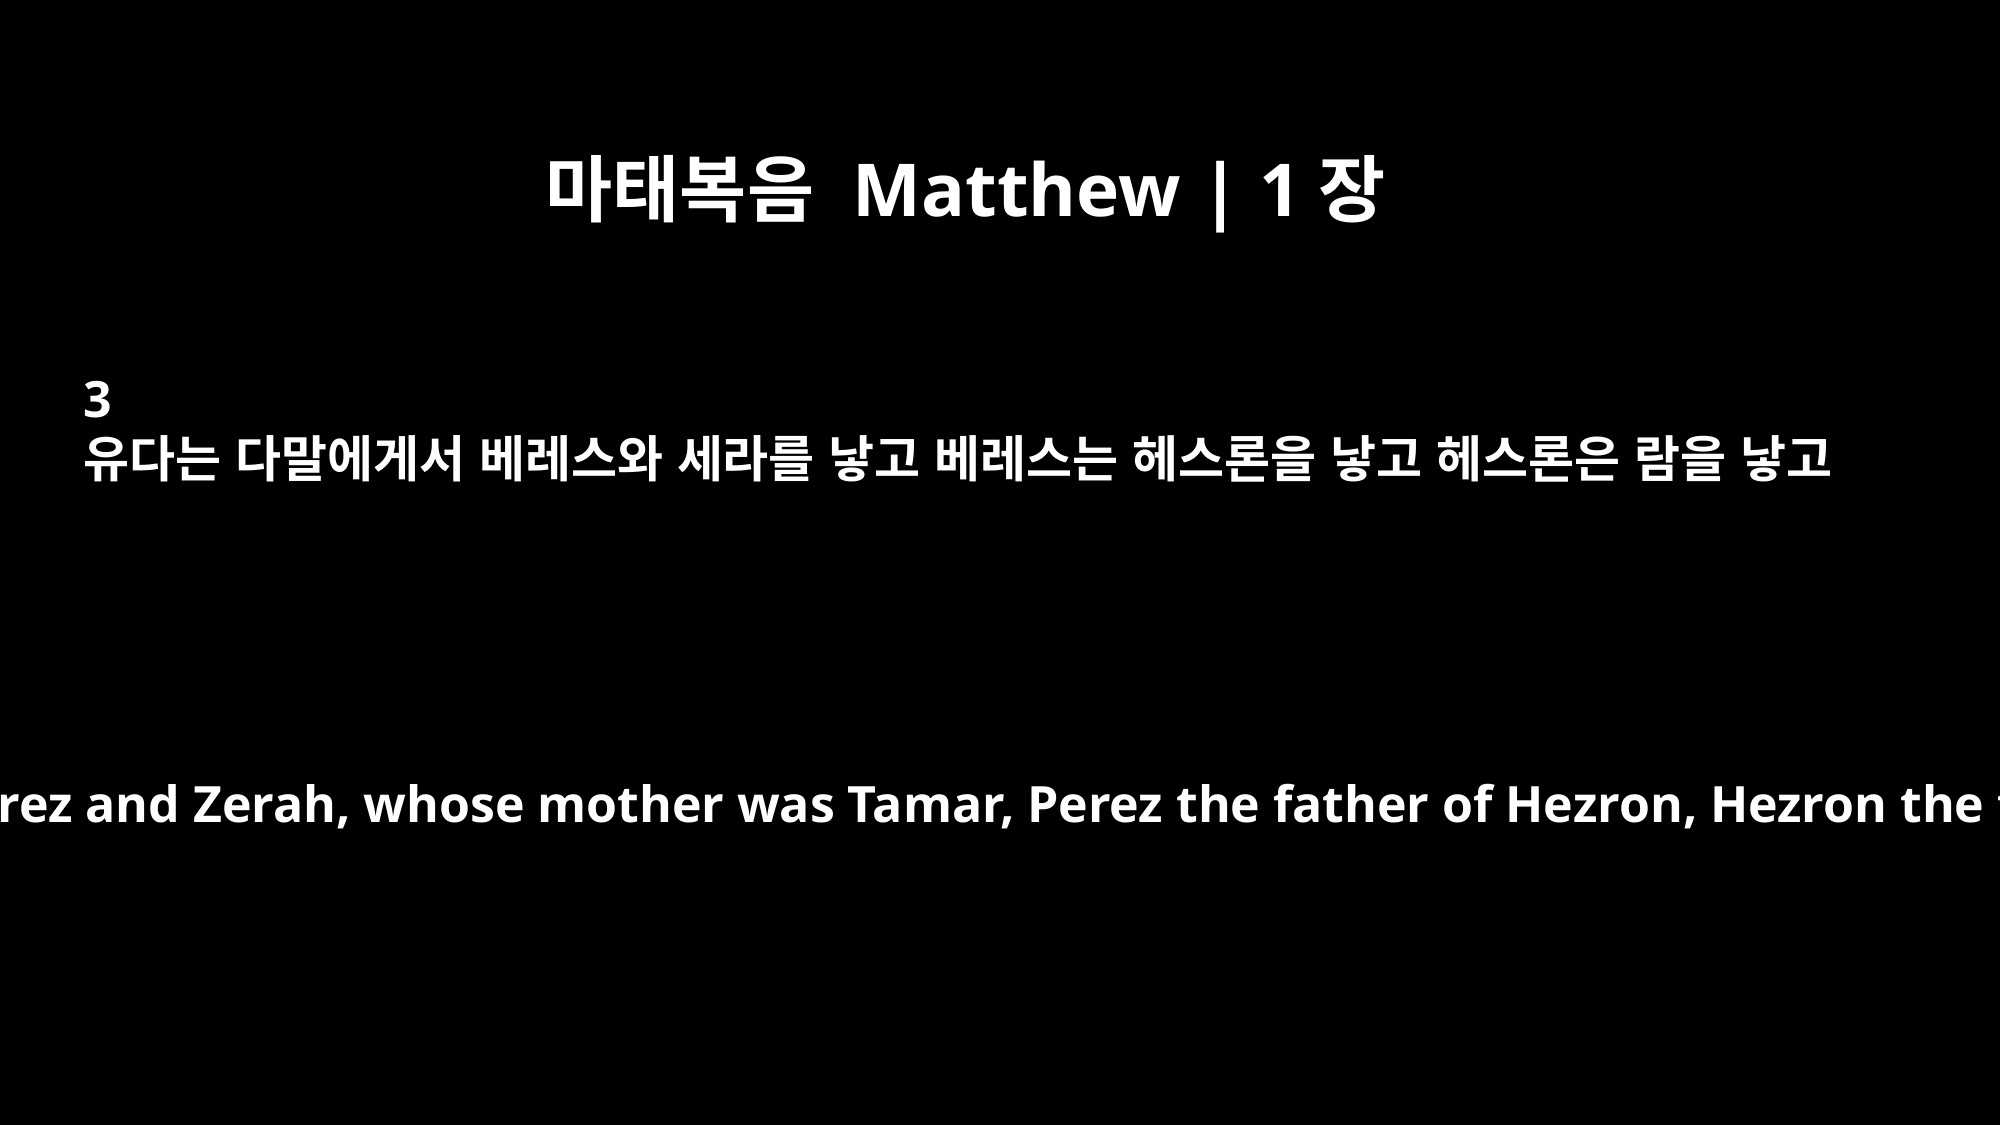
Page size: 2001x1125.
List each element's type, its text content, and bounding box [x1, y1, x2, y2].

text_box 마태복음 Matthew | 1장 [530, 136, 1401, 239]
text_box 3 유다는 다말에게서 베레스와 세라를 낳고 베레스는 헤스론을 낳고 헤스론은 람을 낳고 [68, 359, 1849, 495]
text_box Judah the father of Perez and Zerah, whose mother was Tamar, Perez the father of Hezron, Hezron the father of Ram, [0, 764, 2000, 840]
